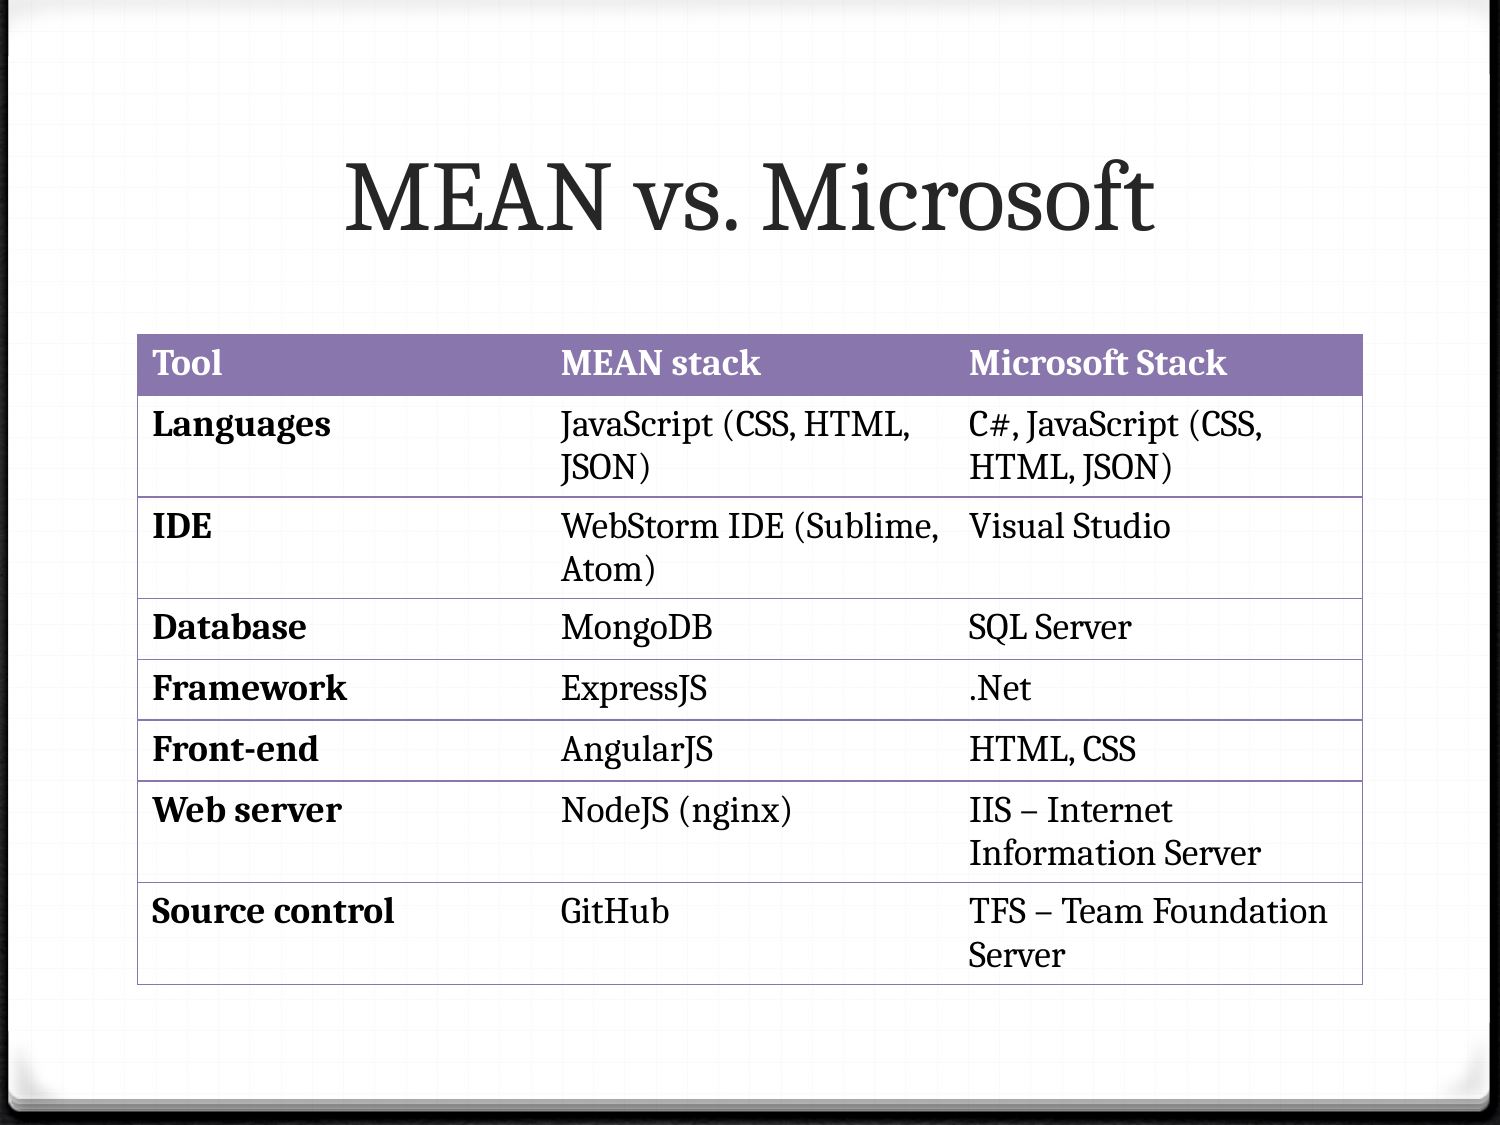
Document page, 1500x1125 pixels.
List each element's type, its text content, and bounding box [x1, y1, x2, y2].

table_cell Web server [138, 782, 546, 882]
table_cell HTML, CSS [954, 721, 1362, 780]
picture [0, 0, 1500, 1125]
table_header MEAN stack [546, 335, 954, 395]
table_cell GitHub [546, 883, 954, 984]
table_cell AngularJS [546, 721, 954, 780]
table_cell ExpressJS [546, 660, 954, 719]
table_cell SQL Server [954, 599, 1362, 659]
table_cell TFS – Team Foundation Server [954, 883, 1362, 984]
title MEAN vs. Microsoft [90, 71, 1410, 309]
table_cell Framework [138, 660, 546, 719]
table_cell IDE [138, 498, 546, 598]
table_cell IIS – Internet Information Server [954, 782, 1362, 882]
table_cell Visual Studio [954, 498, 1362, 598]
table_cell Languages [138, 396, 546, 496]
table_header Tool [138, 335, 546, 395]
table_cell C#, JavaScript (CSS, HTML, JSON) [954, 396, 1362, 496]
table_cell MongoDB [546, 599, 954, 659]
table_header Microsoft Stack [954, 335, 1362, 395]
table_cell Database [138, 599, 546, 659]
table_cell JavaScript (CSS, HTML, JSON) [546, 396, 954, 496]
table_cell Source control [138, 883, 546, 984]
table_cell Front-end [138, 721, 546, 780]
table_cell WebStorm IDE (Sublime, Atom) [546, 498, 954, 598]
table_cell .Net [954, 660, 1362, 719]
table_cell NodeJS (nginx) [546, 782, 954, 882]
